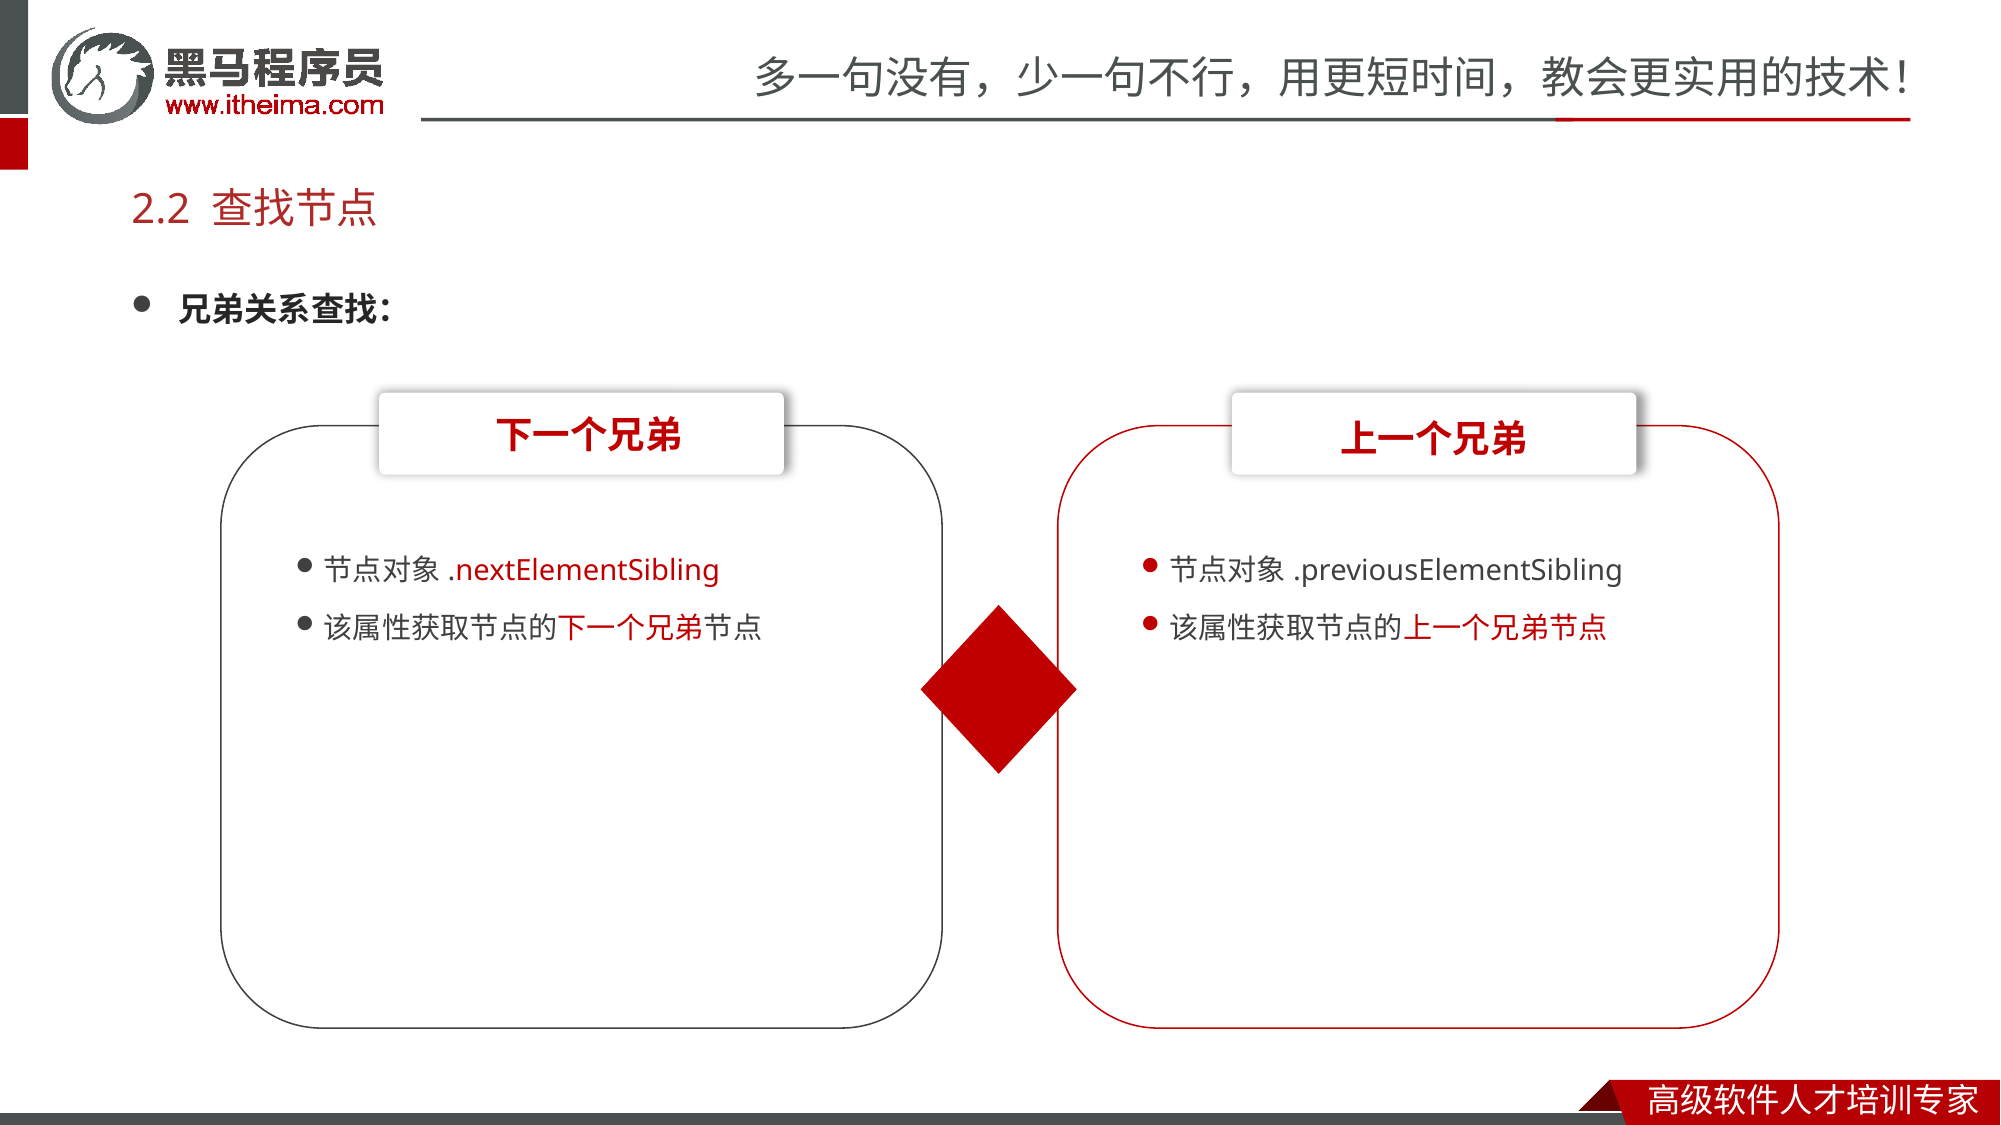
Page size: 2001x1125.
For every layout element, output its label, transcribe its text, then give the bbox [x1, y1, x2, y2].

list 兄弟关系查找： [116, 261, 1876, 1008]
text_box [220, 392, 1780, 1029]
picture [50, 26, 384, 125]
title 2.2 查找节点 [116, 164, 1880, 250]
